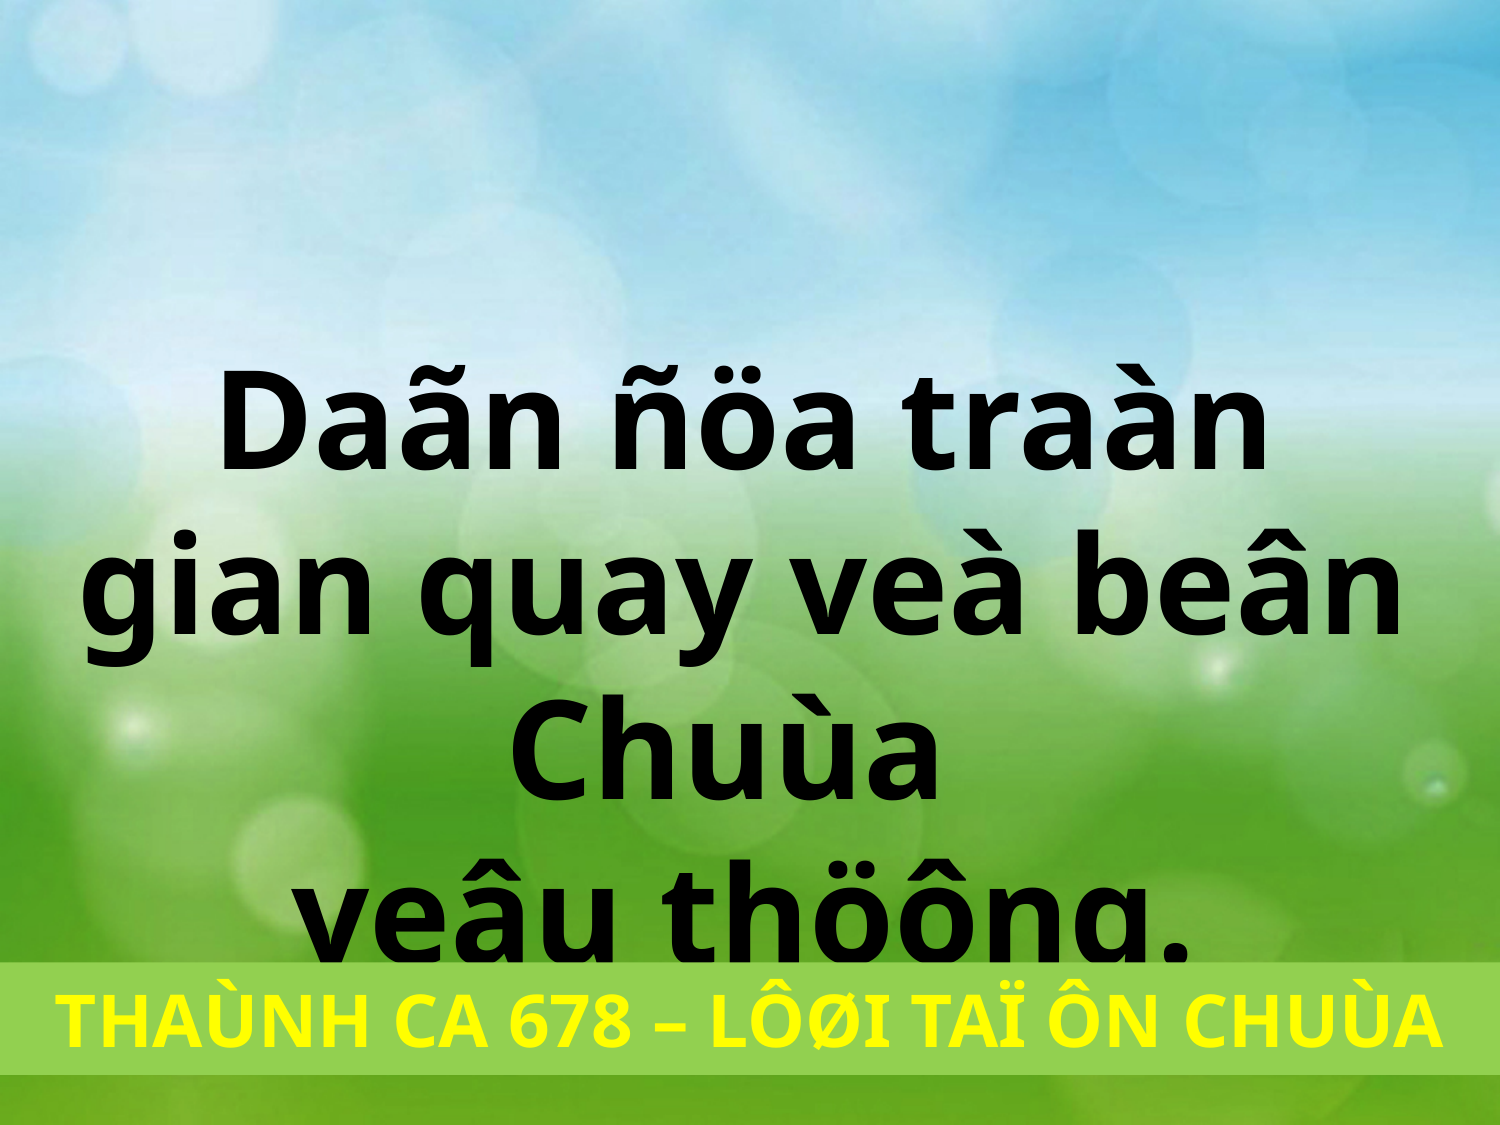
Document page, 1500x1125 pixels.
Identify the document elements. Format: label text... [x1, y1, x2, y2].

text_box THAÙNH CA 678 – LÔØI TAÏ ÔN CHUÙA [0, 962, 1500, 1075]
picture [0, 0, 1500, 962]
picture [0, 1075, 1500, 1125]
text_box Daãn ñöa traàn gian quay veà beân Chuùa yeâu thöông. [43, 324, 1444, 962]
